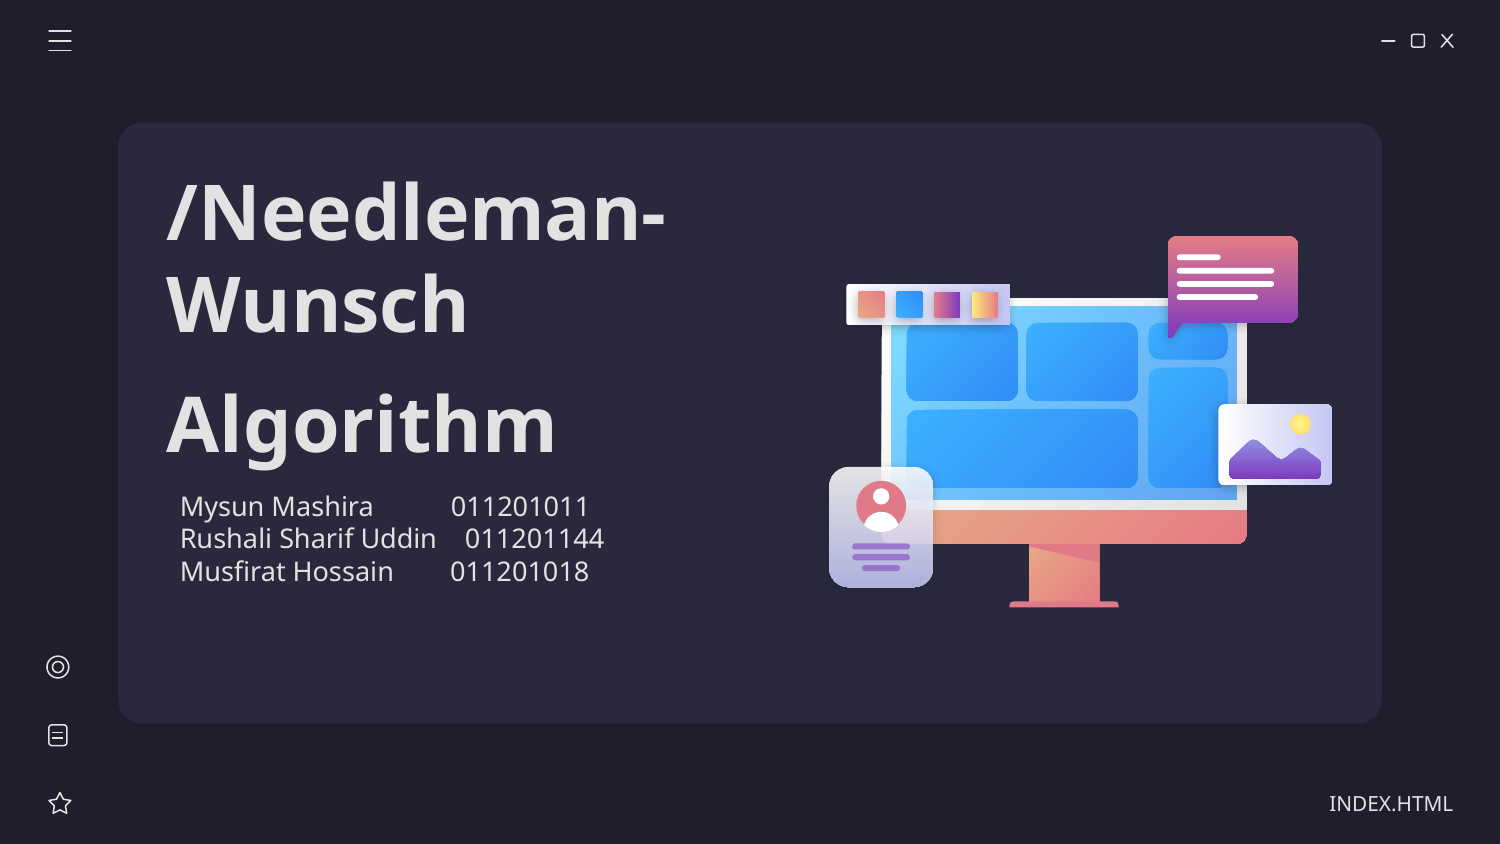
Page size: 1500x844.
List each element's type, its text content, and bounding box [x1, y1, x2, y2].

title /Needleman-Wunsch Algorithm [151, 156, 847, 480]
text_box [881, 297, 1247, 608]
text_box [1167, 235, 1299, 339]
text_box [48, 30, 72, 51]
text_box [46, 655, 72, 814]
subtitle INDEX.HTML [1278, 780, 1453, 826]
subtitle Mysun Mashira 011201011 Rushali Sharif Uddin 011201144 Musfirat Hossain 011201018 [164, 480, 787, 688]
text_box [1218, 403, 1333, 486]
text_box [46, 27, 74, 32]
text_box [828, 466, 934, 588]
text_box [846, 283, 1011, 326]
